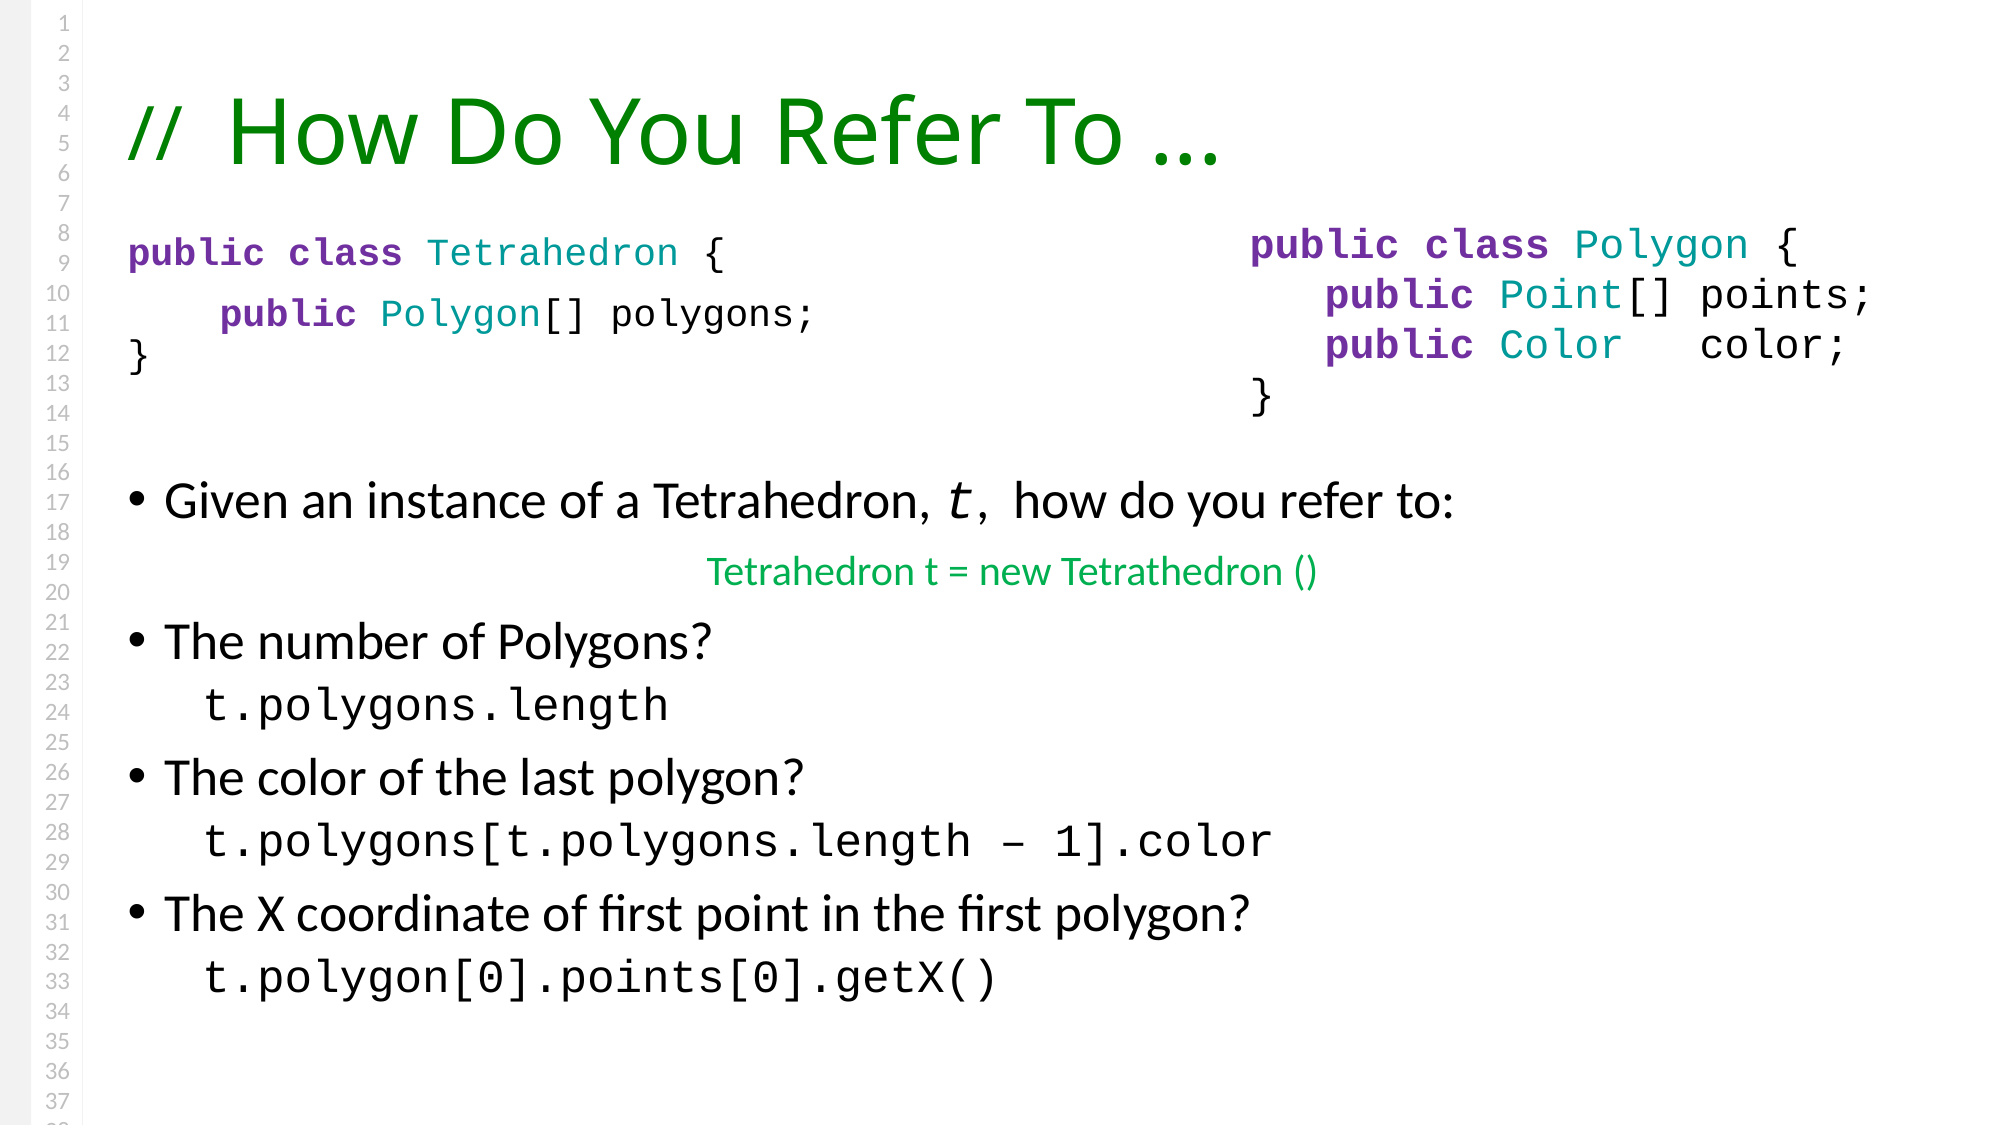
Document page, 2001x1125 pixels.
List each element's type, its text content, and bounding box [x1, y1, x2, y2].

title How Do You Refer To ... [210, 59, 1913, 210]
text_box public class Polygon { public Point[] points; public Color color; } [1234, 209, 1913, 425]
list public class Tetrahedron { public Polygon[] polygons; } Given an instance of a Tetrahedron, t, how do you refer to: Tetrahedron t = new Tetrathedron () The number of Polygons? t.polygons.length The color of the last polygon? t.polygons[t.polygons.length – 1].color The X coordinate of first point in the first polygon? t.polygon[0].points[0].getX() [112, 224, 1913, 1013]
